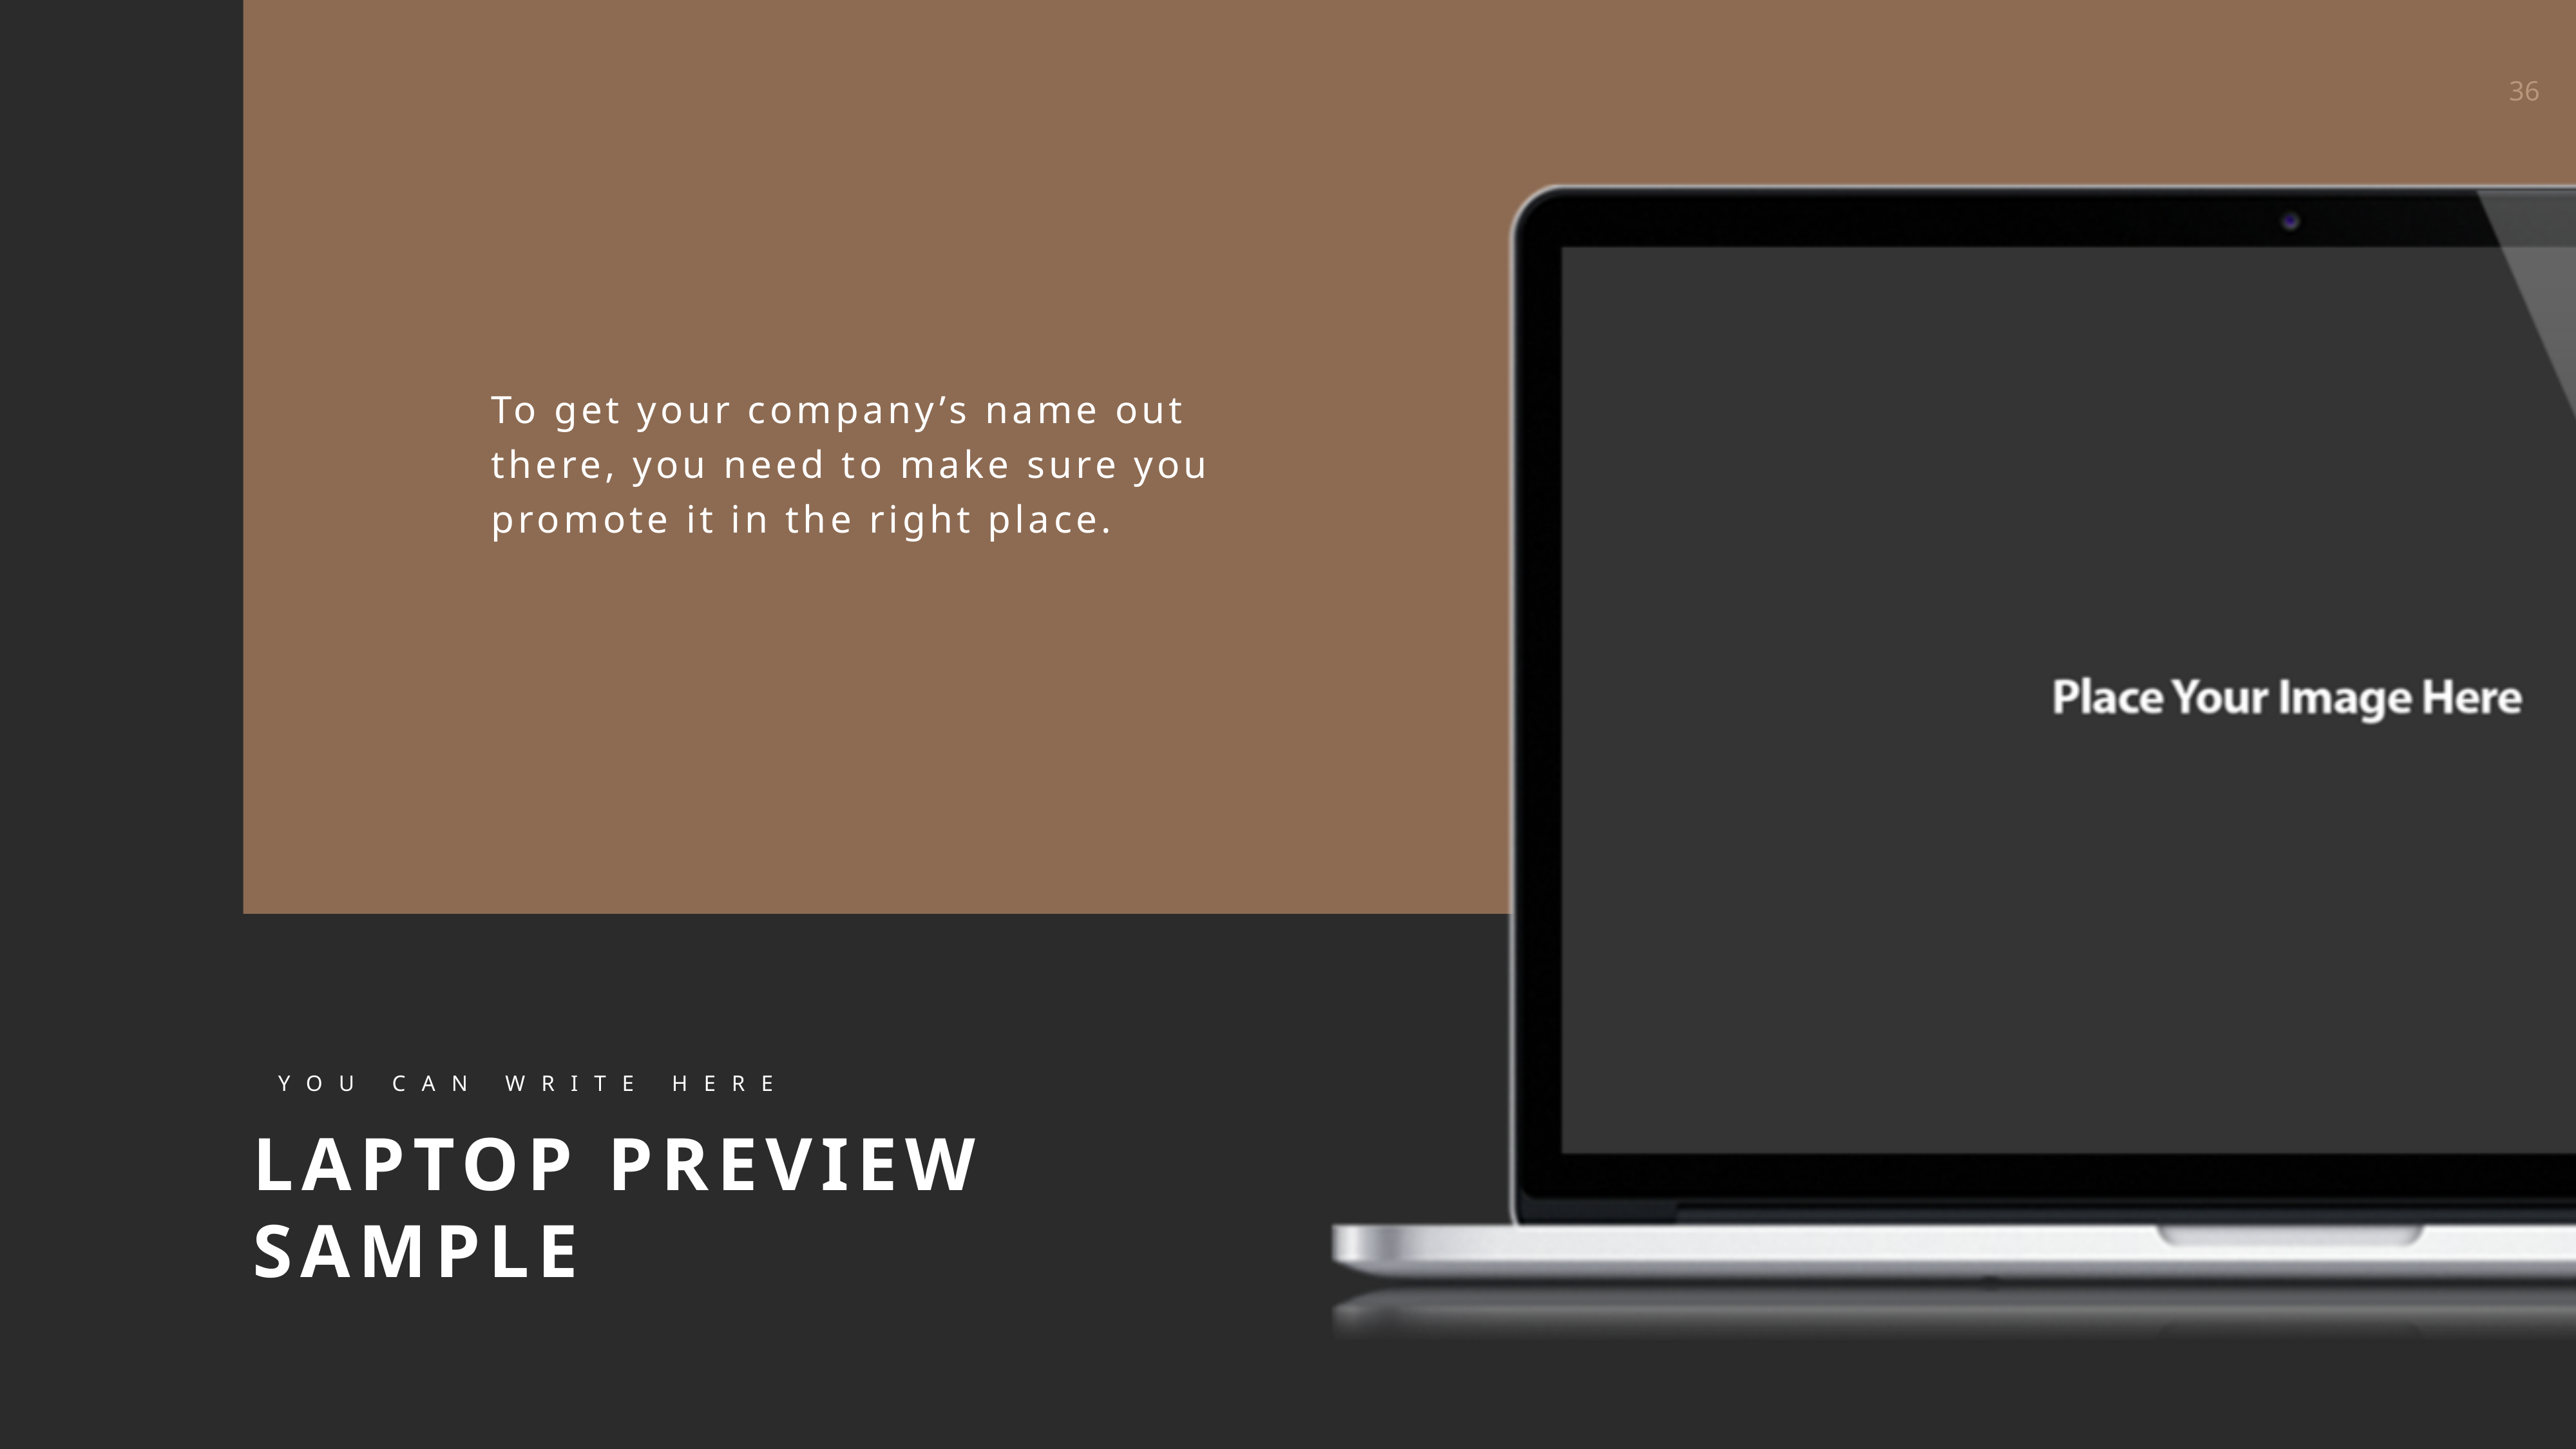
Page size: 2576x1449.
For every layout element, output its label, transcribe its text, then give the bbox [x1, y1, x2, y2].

picture [1307, 147, 2576, 1392]
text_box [243, 1065, 1091, 1299]
text_box [243, 0, 2576, 914]
text_box To get your company’s name out there, you need to make sure you promote it in the right place. [481, 372, 1288, 545]
